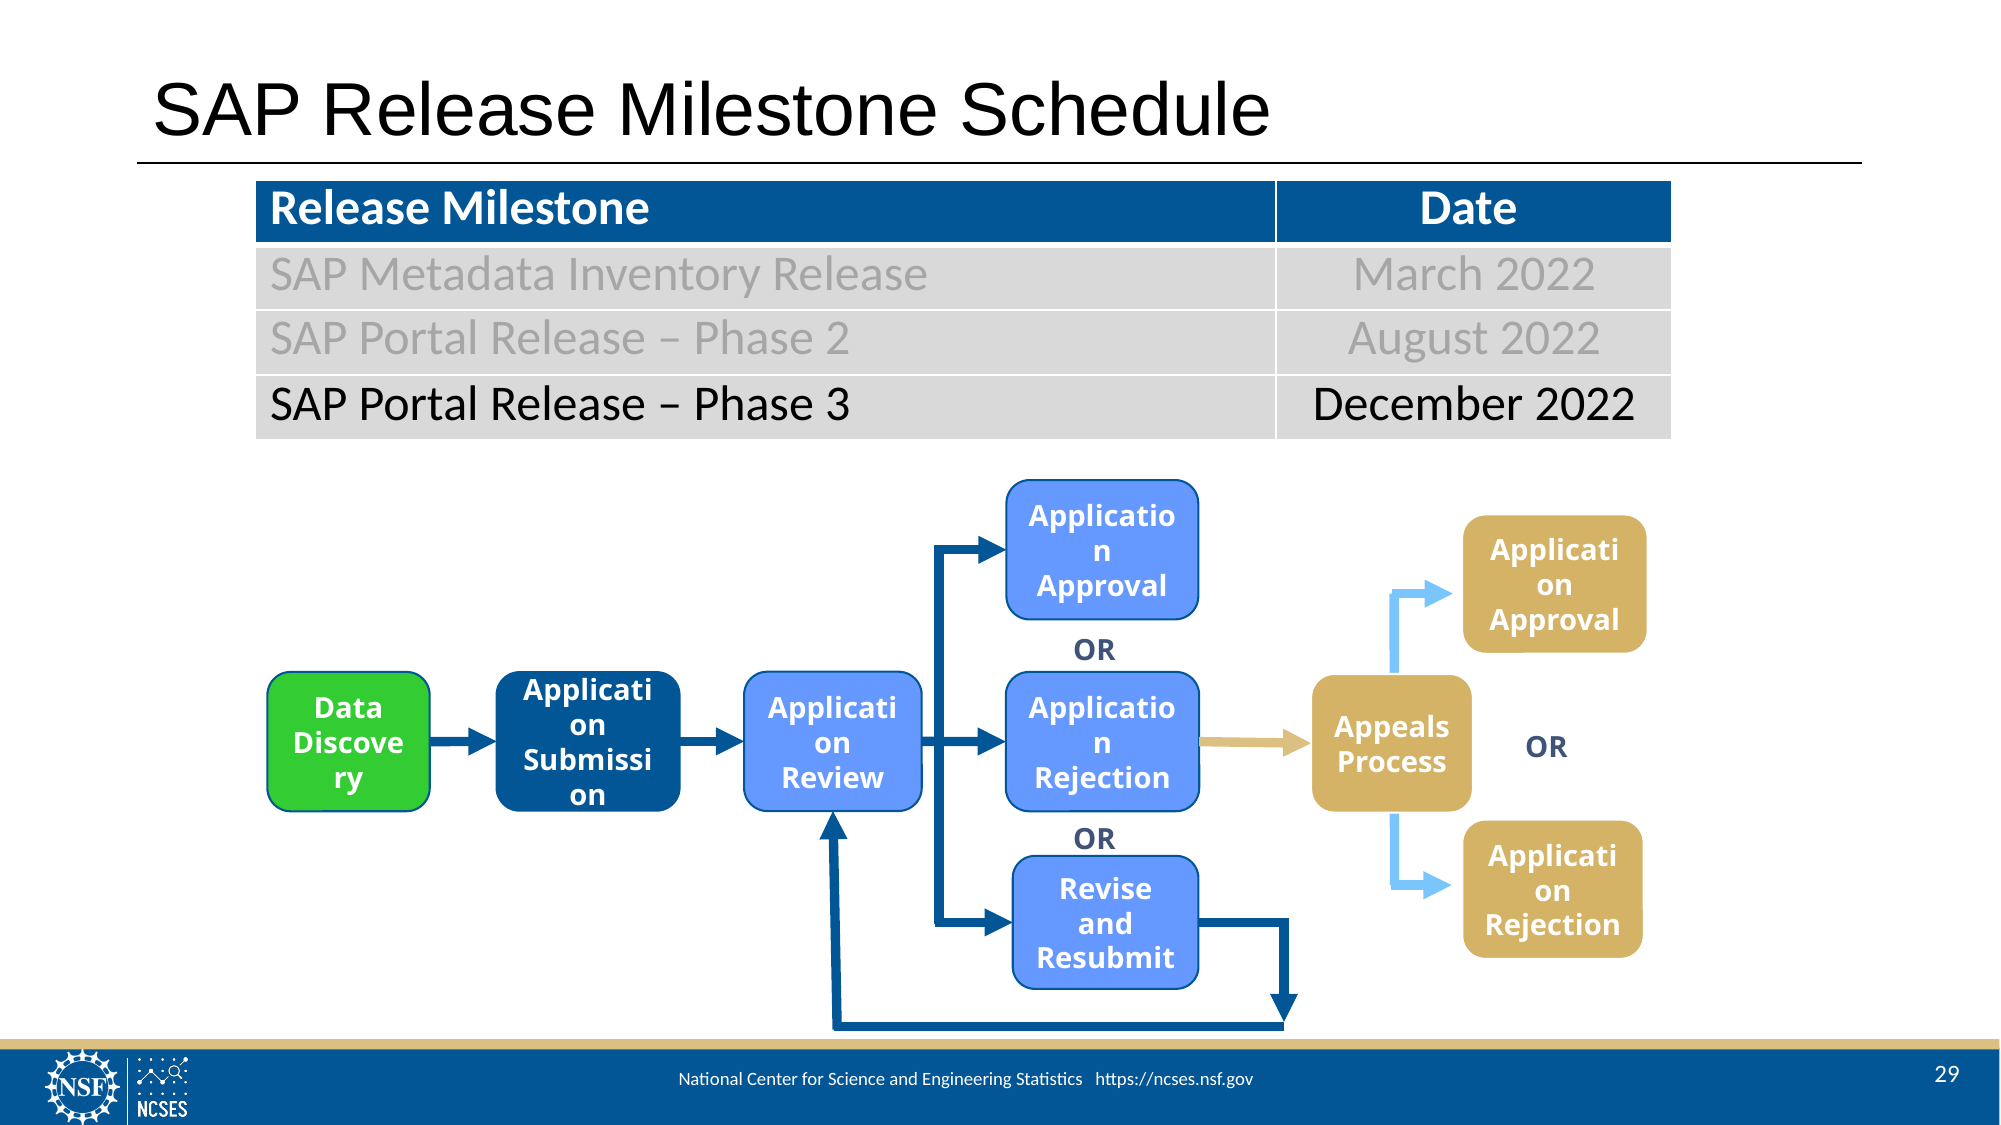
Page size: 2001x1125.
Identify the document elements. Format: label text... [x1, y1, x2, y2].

table_header Date [1277, 181, 1671, 242]
table_cell SAP Metadata Inventory Release [256, 248, 1275, 309]
table_cell December 2022 [1277, 376, 1671, 439]
table_cell August 2022 [1277, 311, 1671, 374]
text_box Application Approval [1005, 479, 1200, 621]
table_cell SAP Portal Release – Phase 2 [256, 311, 1275, 374]
text_box Appeals Process [1310, 672, 1394, 814]
text_box Data Discovery [266, 670, 431, 813]
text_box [832, 811, 838, 1030]
text_box Application Rejection [1461, 818, 1645, 960]
text_box Appeals Process [1395, 672, 1474, 814]
table_header Release Milestone [256, 181, 1275, 242]
text_box OR [1054, 624, 1135, 674]
picture [45, 1050, 120, 1125]
table_cell March 2022 [1277, 248, 1671, 309]
text_box Application Rejection [1004, 670, 1201, 813]
text_box Application Submission [495, 671, 681, 812]
text_box OR [1506, 721, 1587, 772]
title SAP Release Milestone Schedule [137, 59, 1863, 163]
text_box Application Approval [1461, 513, 1649, 655]
text_box Revise and Resubmit [1011, 854, 1200, 990]
text_box Application Review [743, 670, 923, 813]
text_box OR [1054, 812, 1135, 863]
table_cell SAP Portal Release – Phase 3 [256, 376, 1275, 439]
slide_number 29 [1412, 1042, 1975, 1103]
